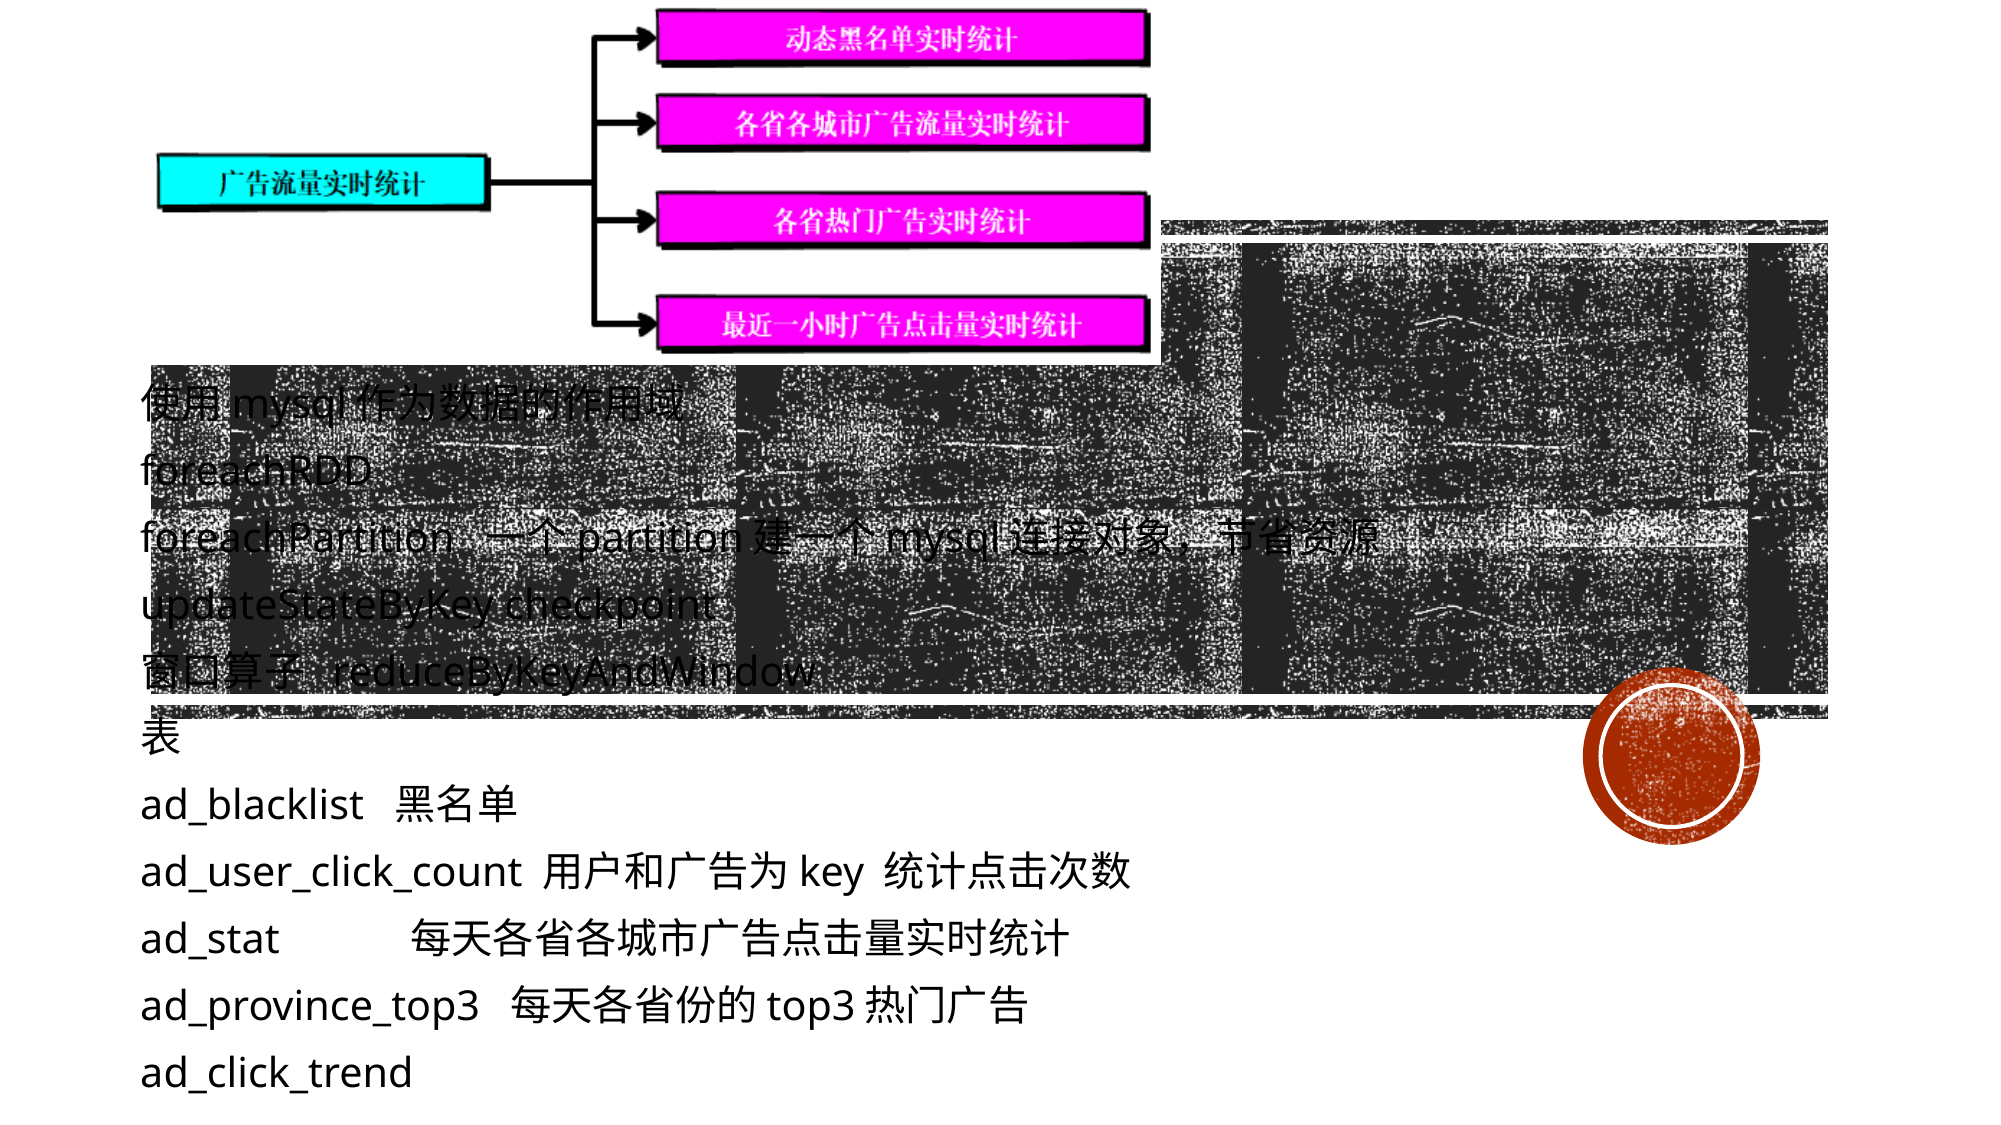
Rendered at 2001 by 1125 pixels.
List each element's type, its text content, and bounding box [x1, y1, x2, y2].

picture [147, 0, 1161, 365]
subtitle 使用mysql作为数据的作用域 foreachRDD foreachPartition 一个partition建一个mysql连接对象，节省资源 updateStateByKey checkpoint 窗口算子 reduceByKeyAndWindow 表 ad_blacklist 黑名单 ad_user_click_count 用户和广告为key 统计点击次数 ad_stat 每天各省各城市广告点击量实时统计 ad_province_top3 每天各省份的top3热门广告 ad_click_trend [125, 375, 1557, 1107]
